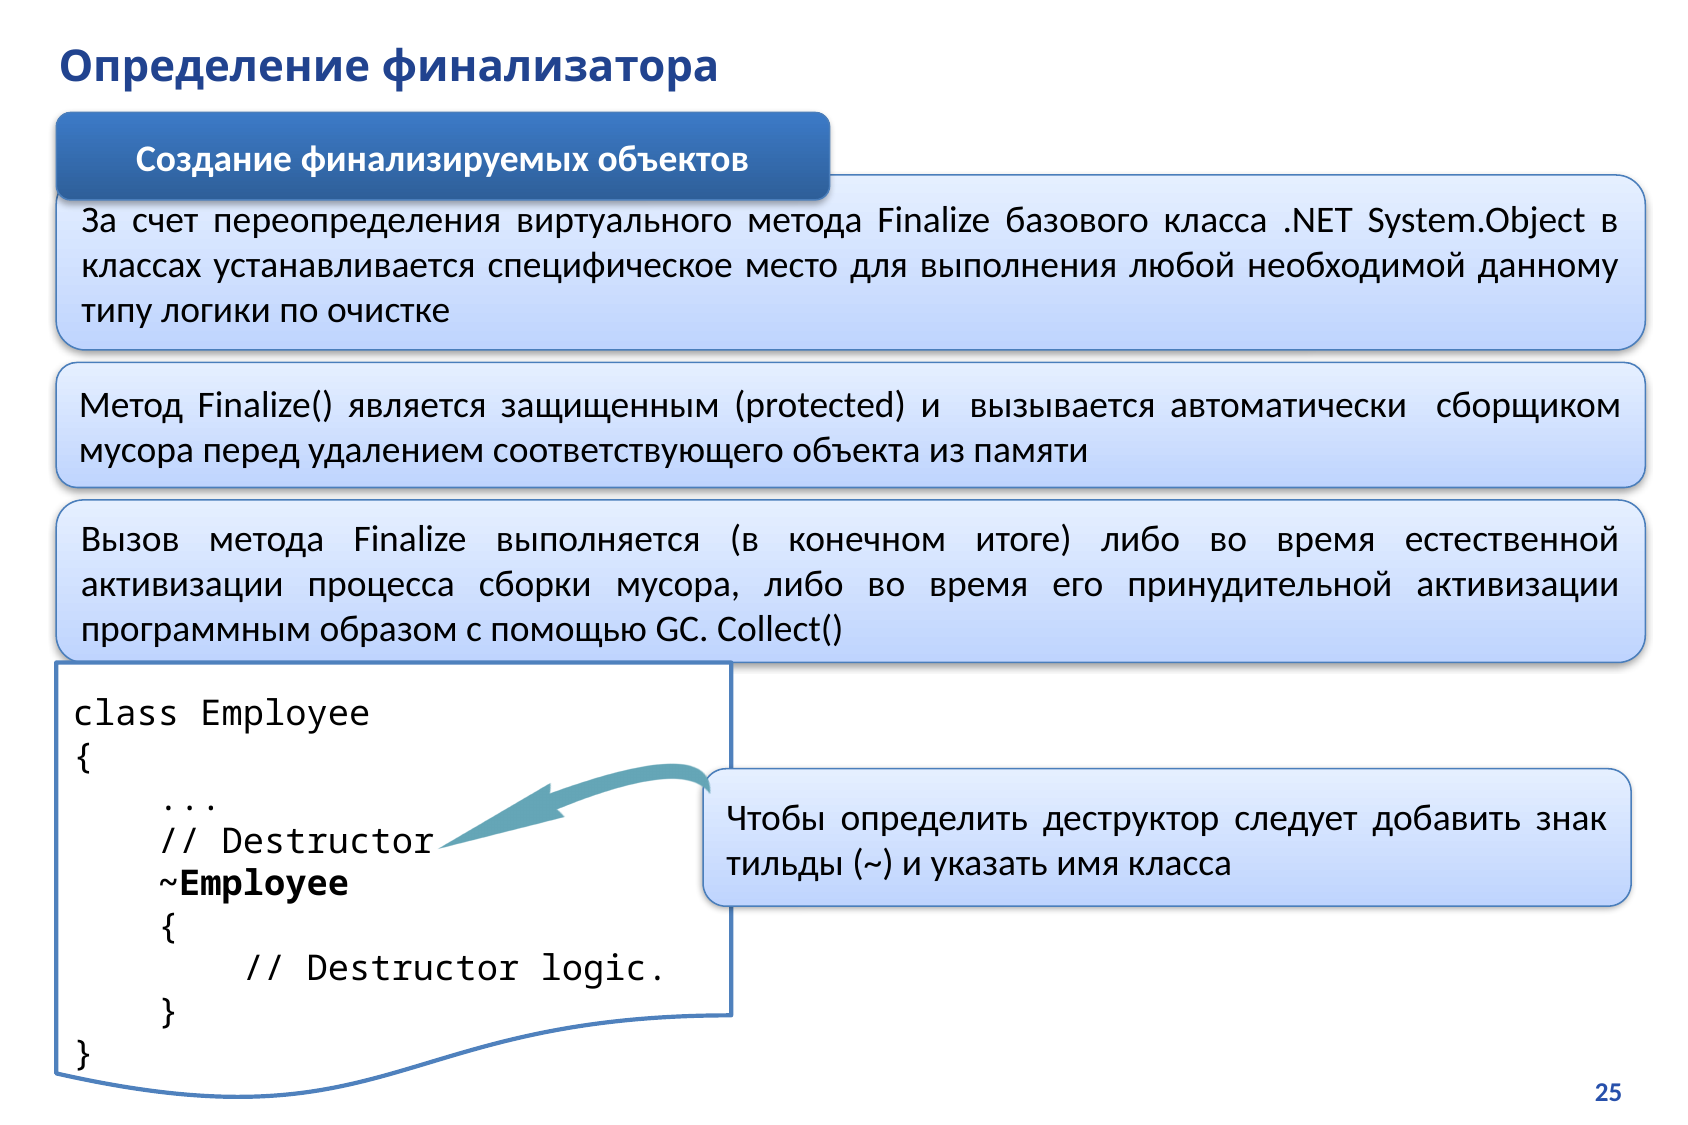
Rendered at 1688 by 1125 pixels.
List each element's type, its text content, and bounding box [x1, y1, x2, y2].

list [426, 775, 718, 850]
text_box Создание финализируемых объектов [55, 111, 831, 201]
text_box Чтобы определить деструктор следует добавить знак тильды (~) и указать имя класса [702, 767, 1632, 907]
title Определение финализатора [41, 29, 1653, 90]
text_box class Employee { ... // Destructor ~Employee { // Destructor logic. } } [54, 660, 734, 1099]
text_box Вызов метода Finalize выполняется (в конечном итоге) либо во время естественной активизации процесса сборки мусора, либо во время его принудительной активизации программным образом с помощью GC. Collect() [55, 499, 1647, 664]
text_box За счет переопределения виртуального метода Finalize базового класса .NET System.Object в классах устанавливается специфическое место для выполнения любой необходимой данному типу логики по очистке [55, 174, 1647, 351]
text_box Метод Finalize() является защищенным (protected) и вызывается автоматически сборщиком мусора перед удалением соответствующего объекта из памяти [55, 361, 1647, 489]
